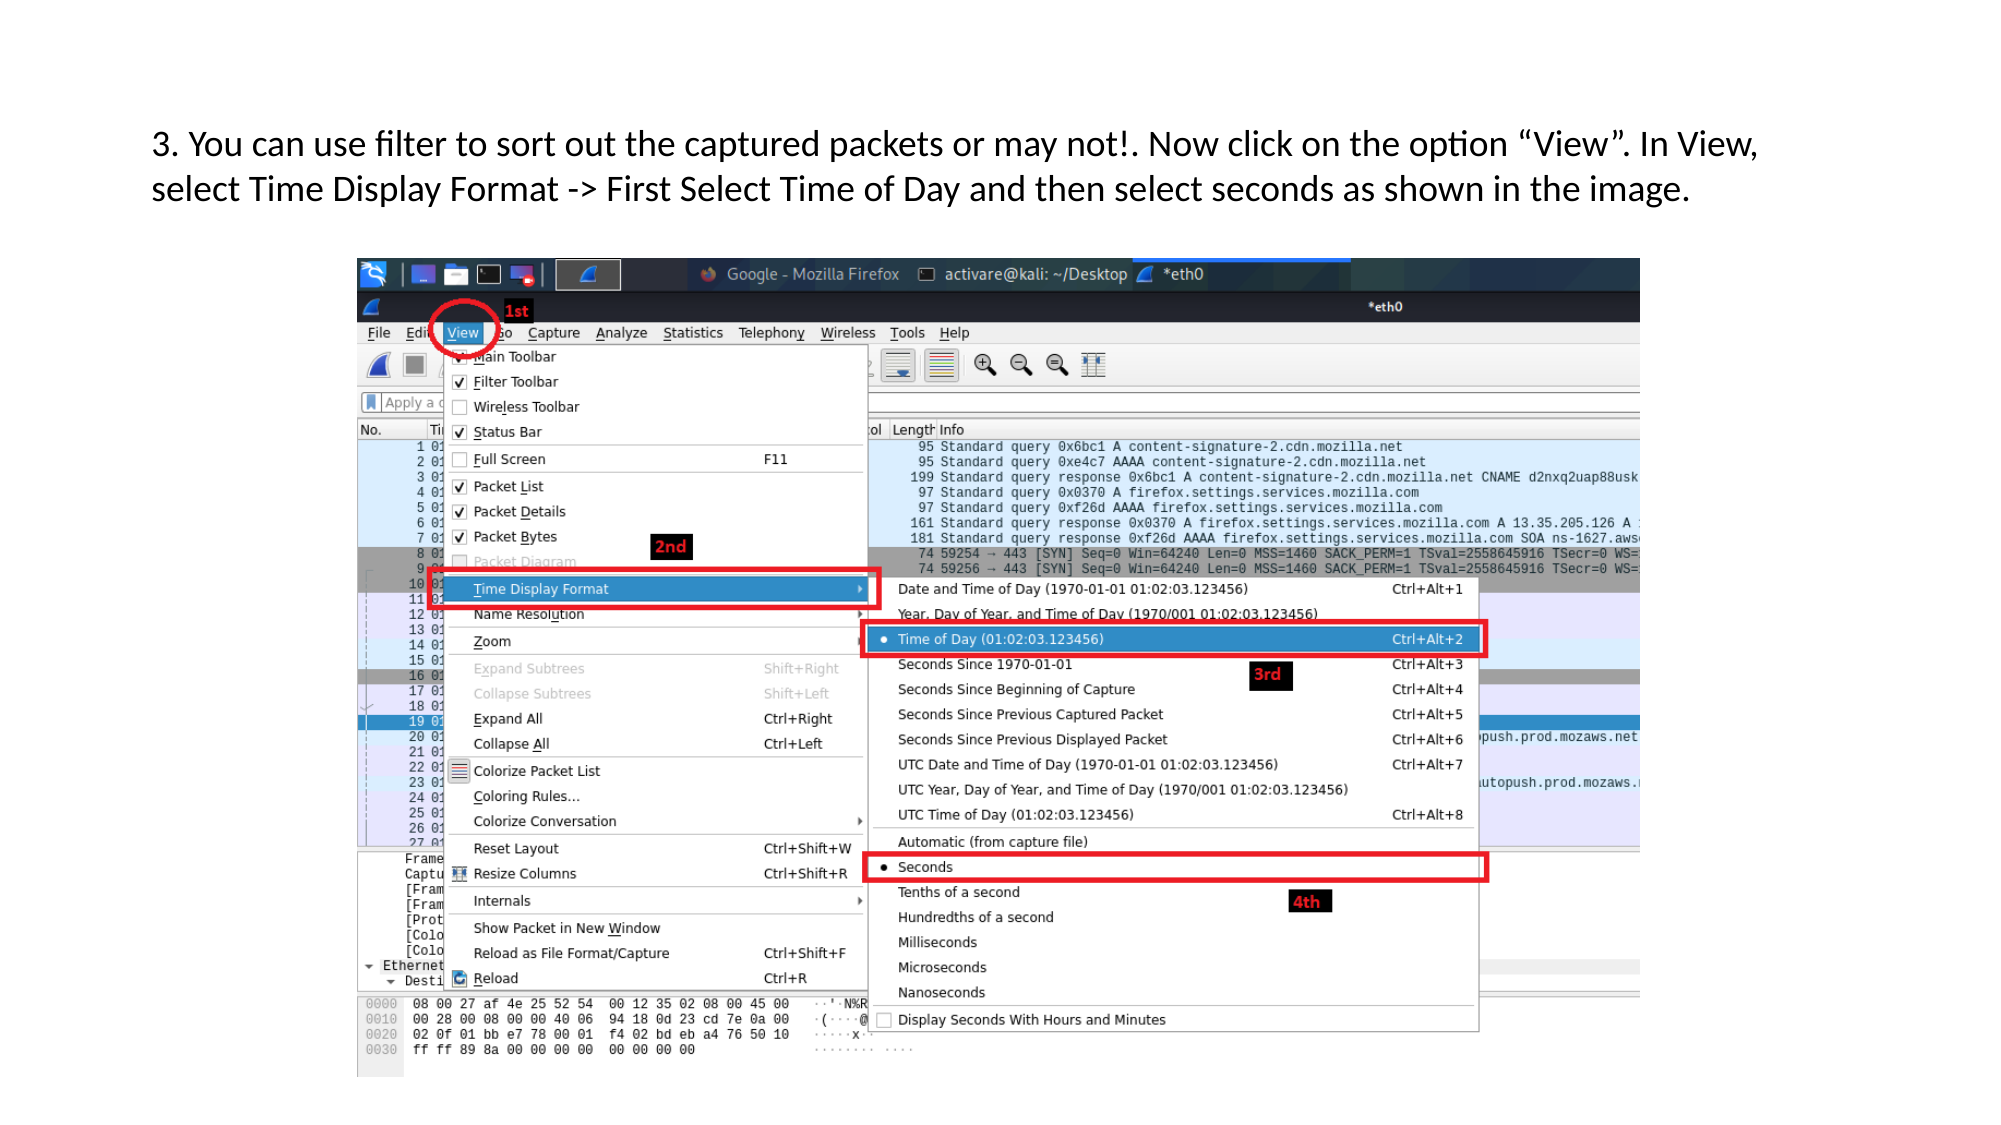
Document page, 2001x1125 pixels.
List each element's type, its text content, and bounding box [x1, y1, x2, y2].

text_box 3. You can use filter to sort out the captured packets or may not!. Now click on the option “View”. In View, select Time Display Format -> First Select Time of Day and then select seconds as shown in the image. [136, 111, 1860, 217]
picture [357, 258, 1640, 1077]
